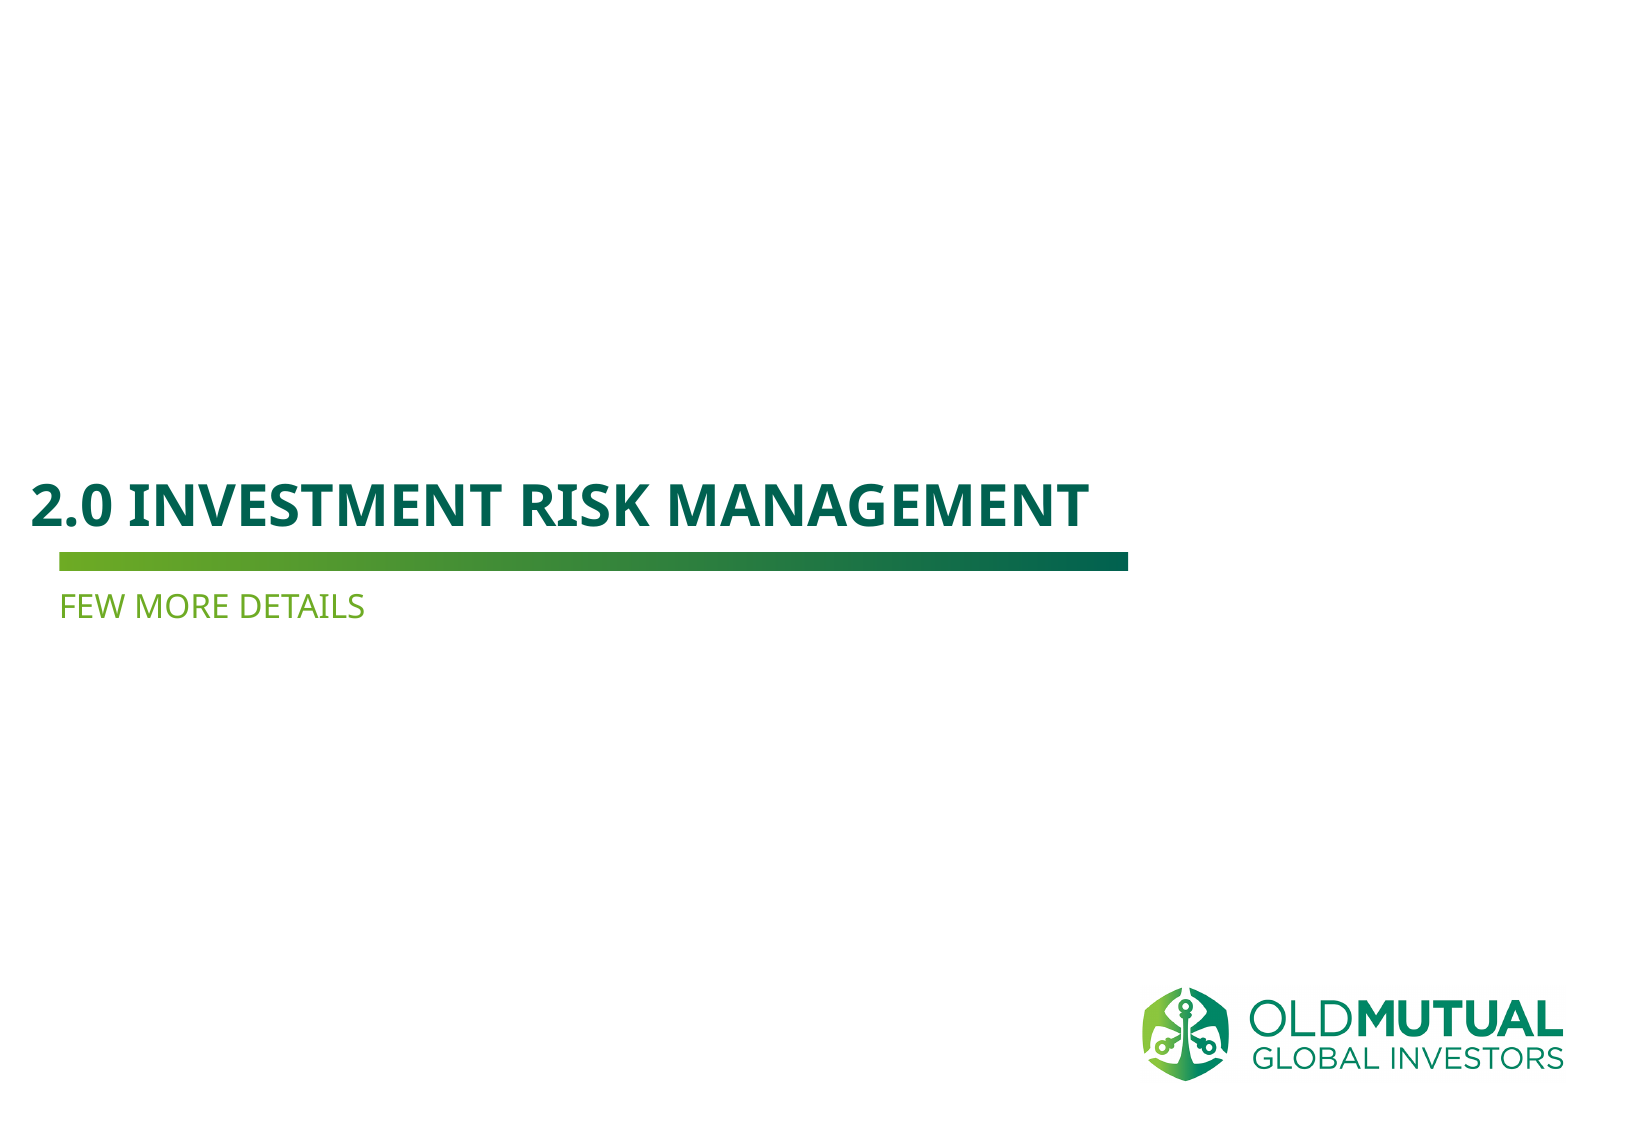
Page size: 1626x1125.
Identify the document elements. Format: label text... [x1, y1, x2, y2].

picture [1140, 985, 1566, 1083]
text_box 2.0 INVESTMENT RISK MANAGEMENT [30, 468, 1091, 539]
list Few more details [59, 584, 1128, 625]
